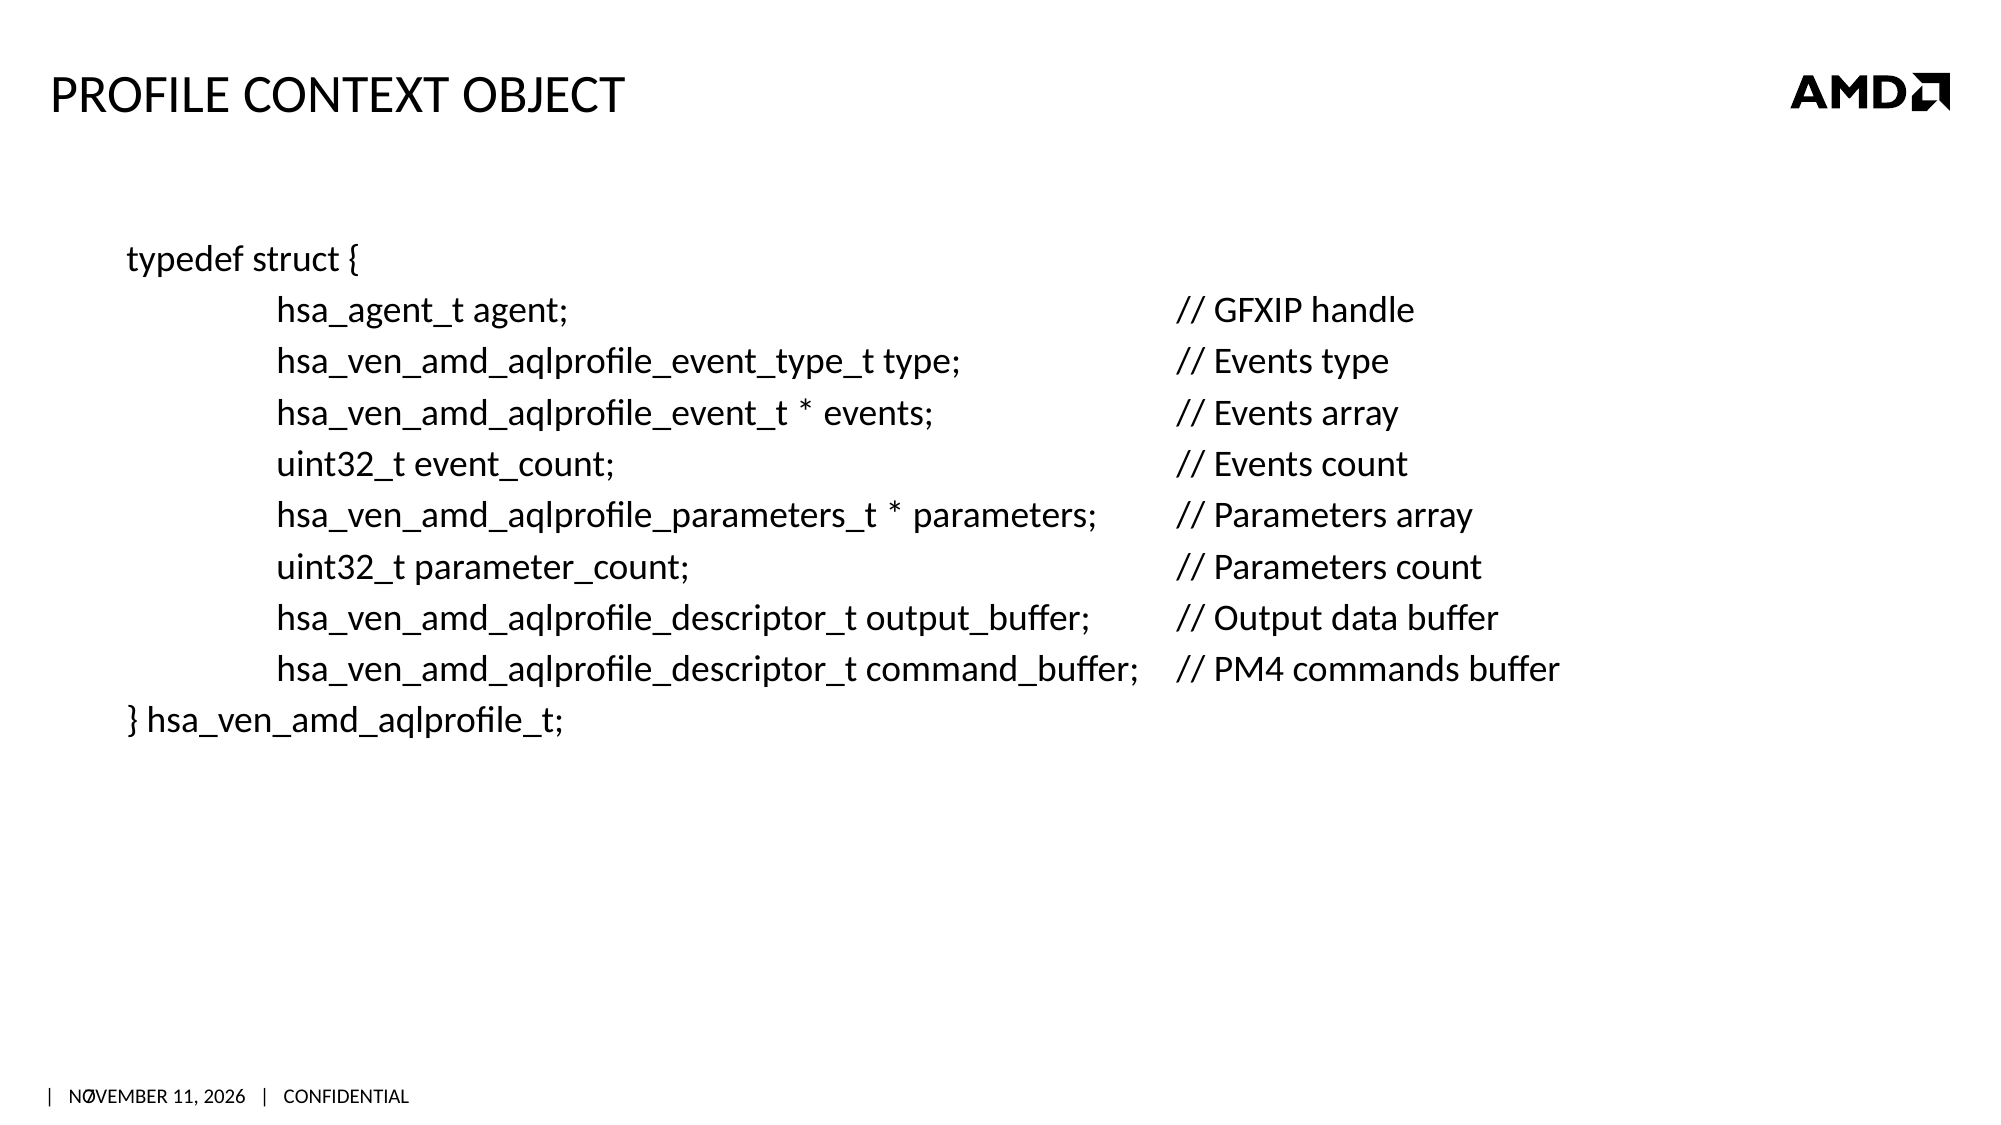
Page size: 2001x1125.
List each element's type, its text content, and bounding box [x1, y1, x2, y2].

list typedef struct { hsa_agent_t agent; // GFXIP handle hsa_ven_amd_aqlprofile_event_type_t type; // Events type hsa_ven_amd_aqlprofile_event_t * events; // Events array uint32_t event_count; // Events count hsa_ven_amd_aqlprofile_parameters_t * parameters; // Parameters array uint32_t parameter_count; // Parameters count hsa_ven_amd_aqlprofile_descriptor_t output_buffer; // Output data buffer hsa_ven_amd_aqlprofile_descriptor_t command_buffer; // PM4 commands buffer } hsa_ven_amd_aqlprofile_t; [51, 226, 1912, 1037]
title Profile context object [50, 45, 1761, 124]
